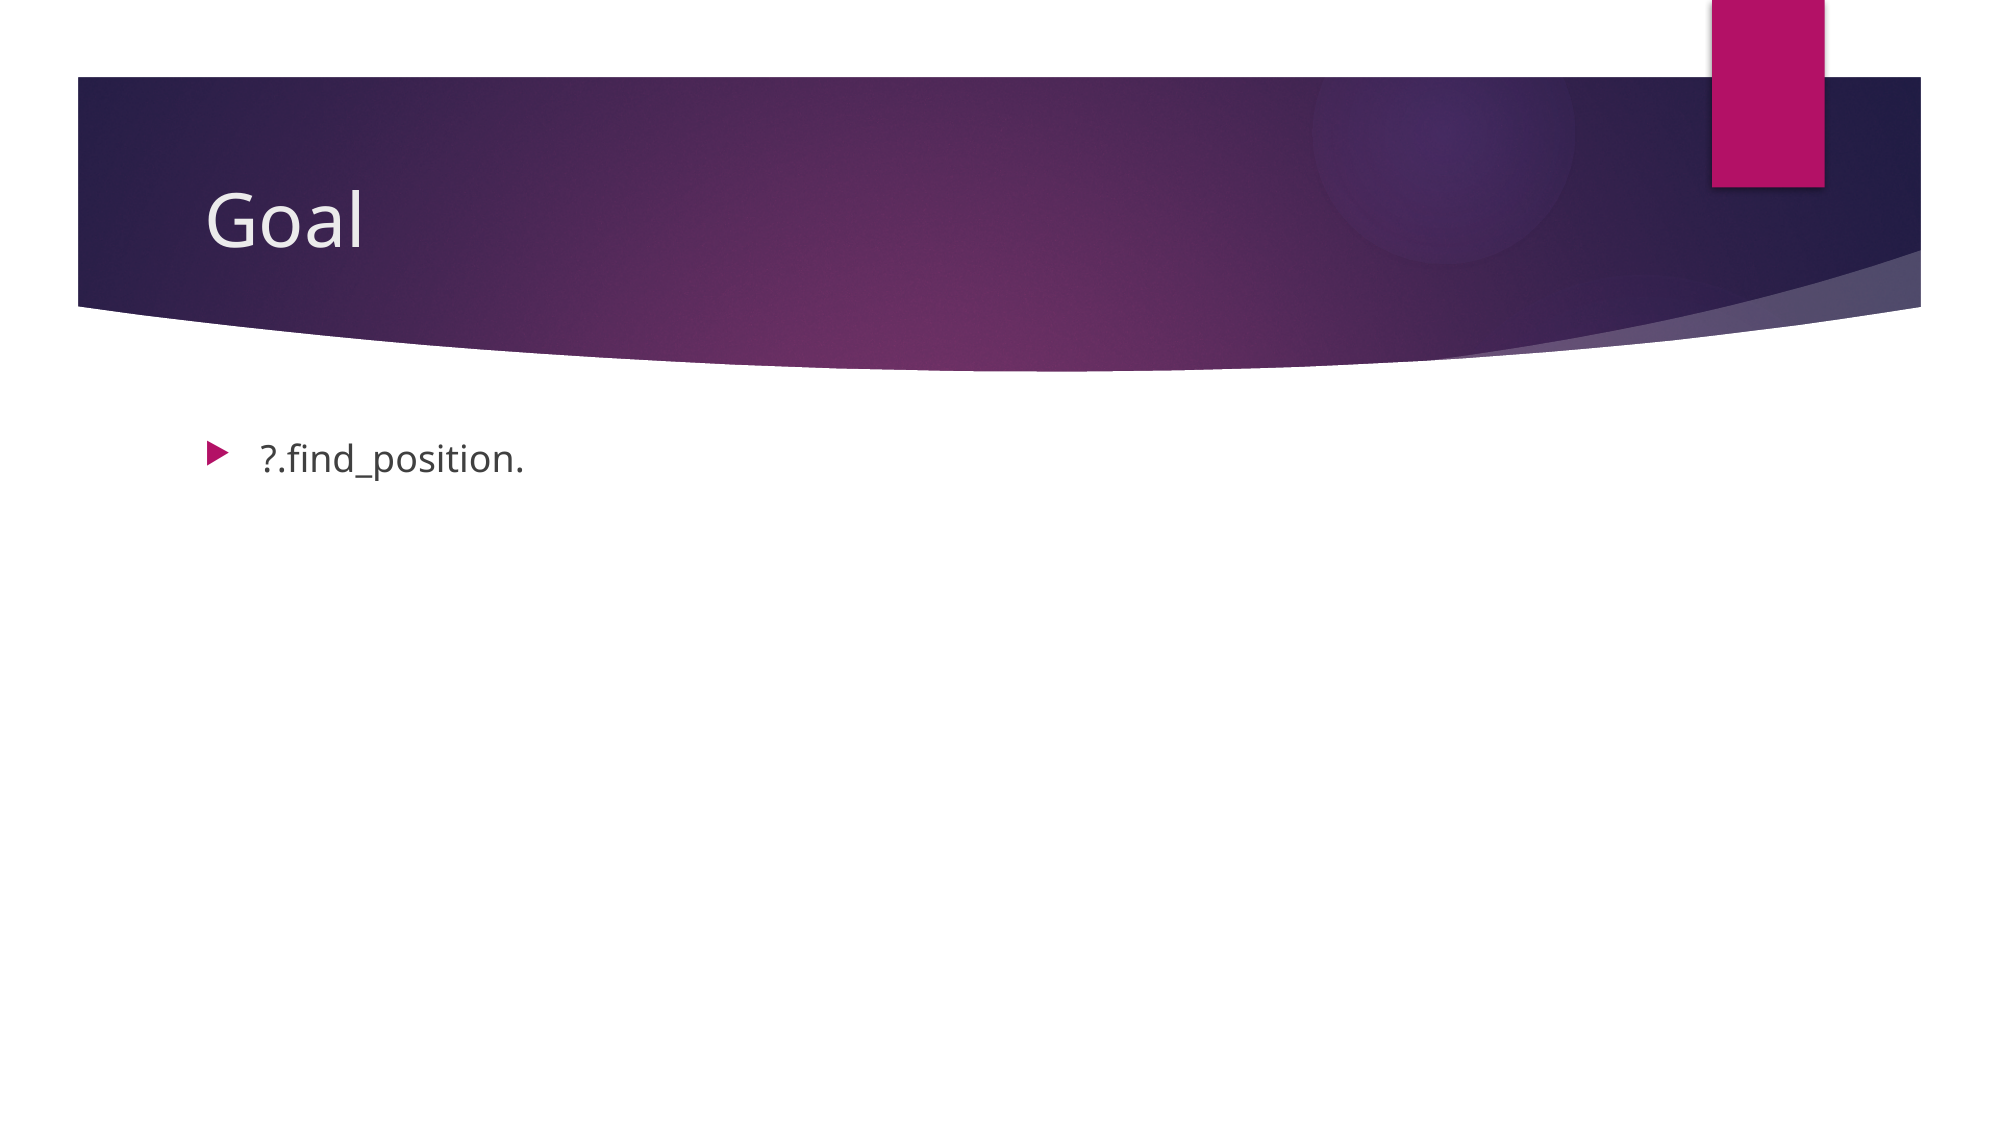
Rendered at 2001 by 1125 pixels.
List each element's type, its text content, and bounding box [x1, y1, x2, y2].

list ?.find_position. [189, 427, 1638, 988]
title Goal [189, 159, 1627, 276]
